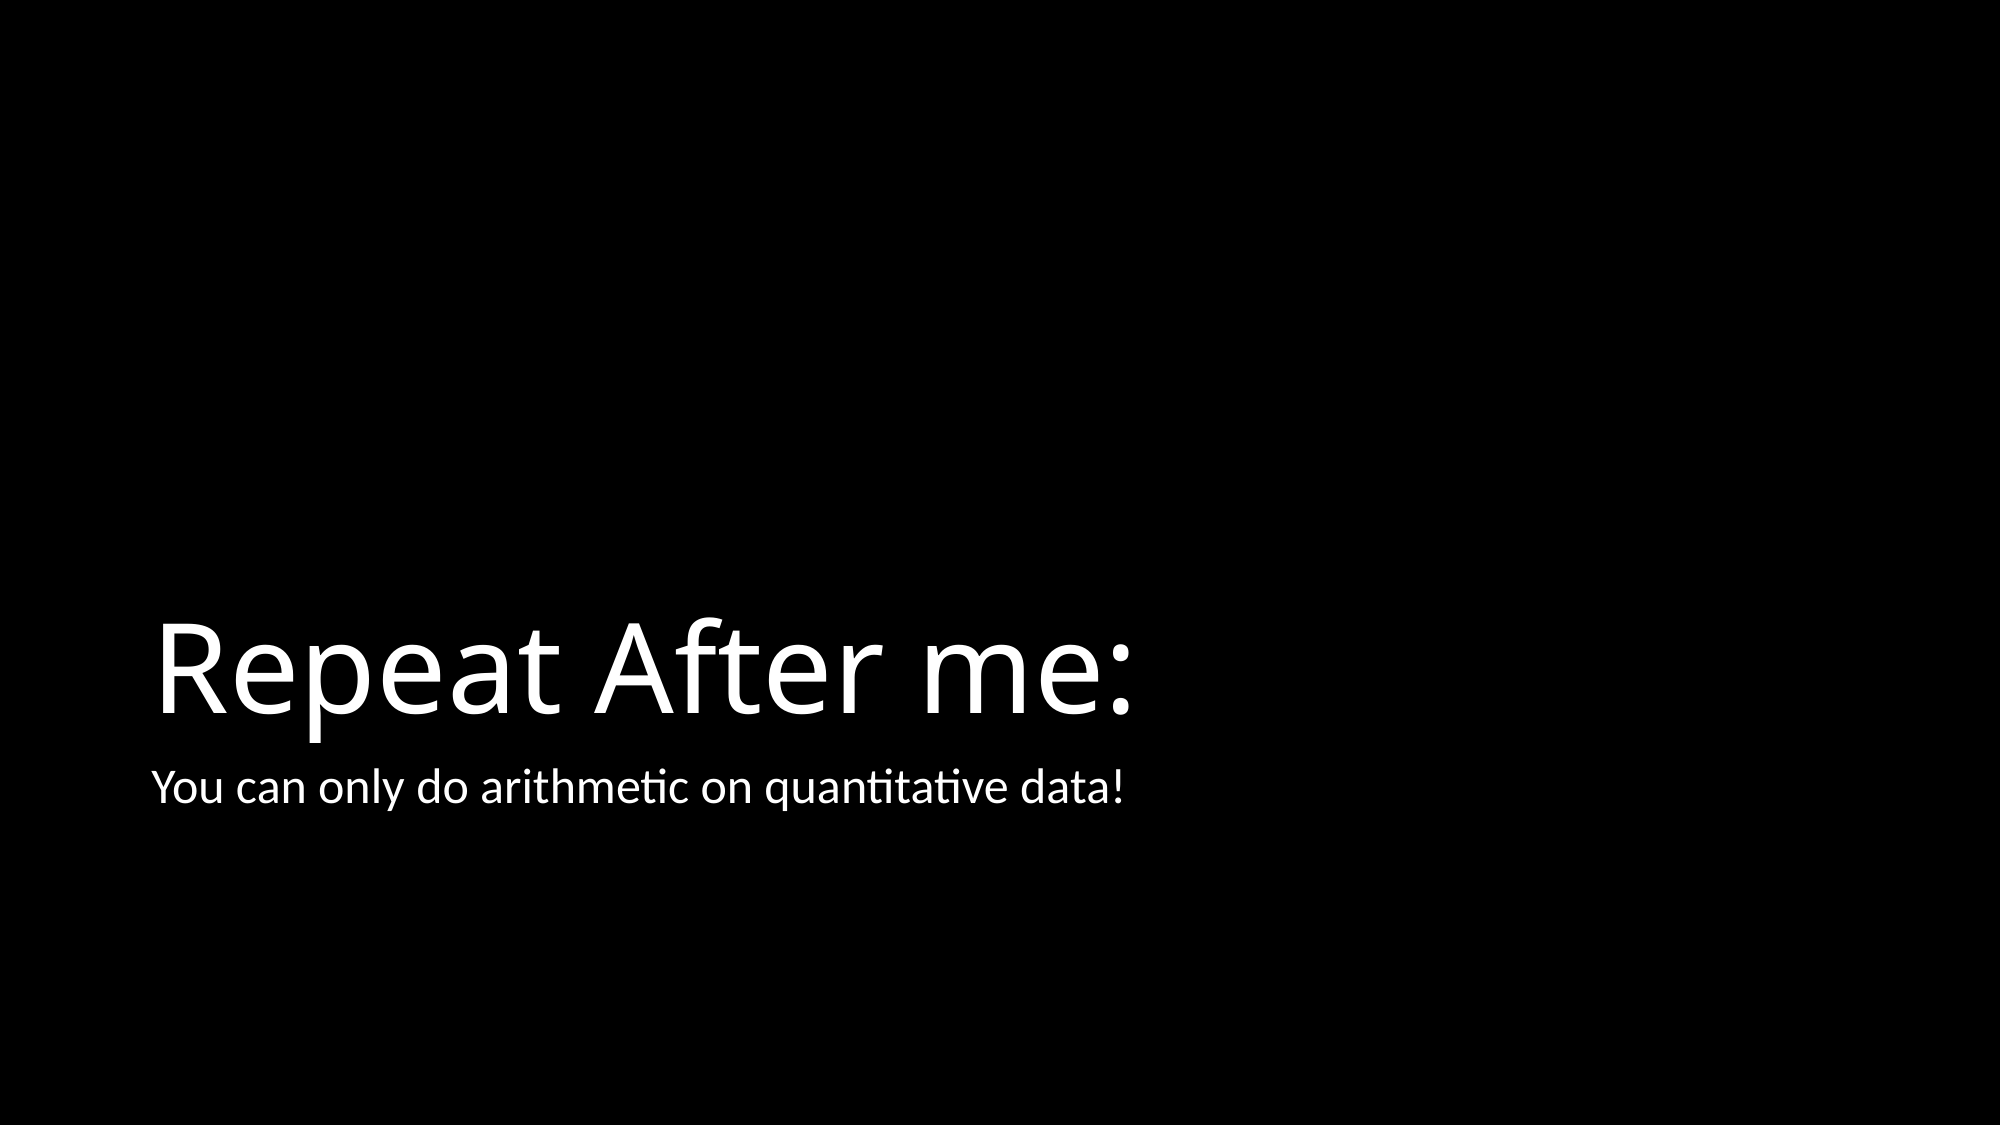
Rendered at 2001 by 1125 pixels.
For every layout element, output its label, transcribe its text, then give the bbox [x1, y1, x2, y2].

title Repeat After me: [136, 280, 1862, 749]
list You can only do arithmetic on quantitative data! [136, 752, 1862, 999]
